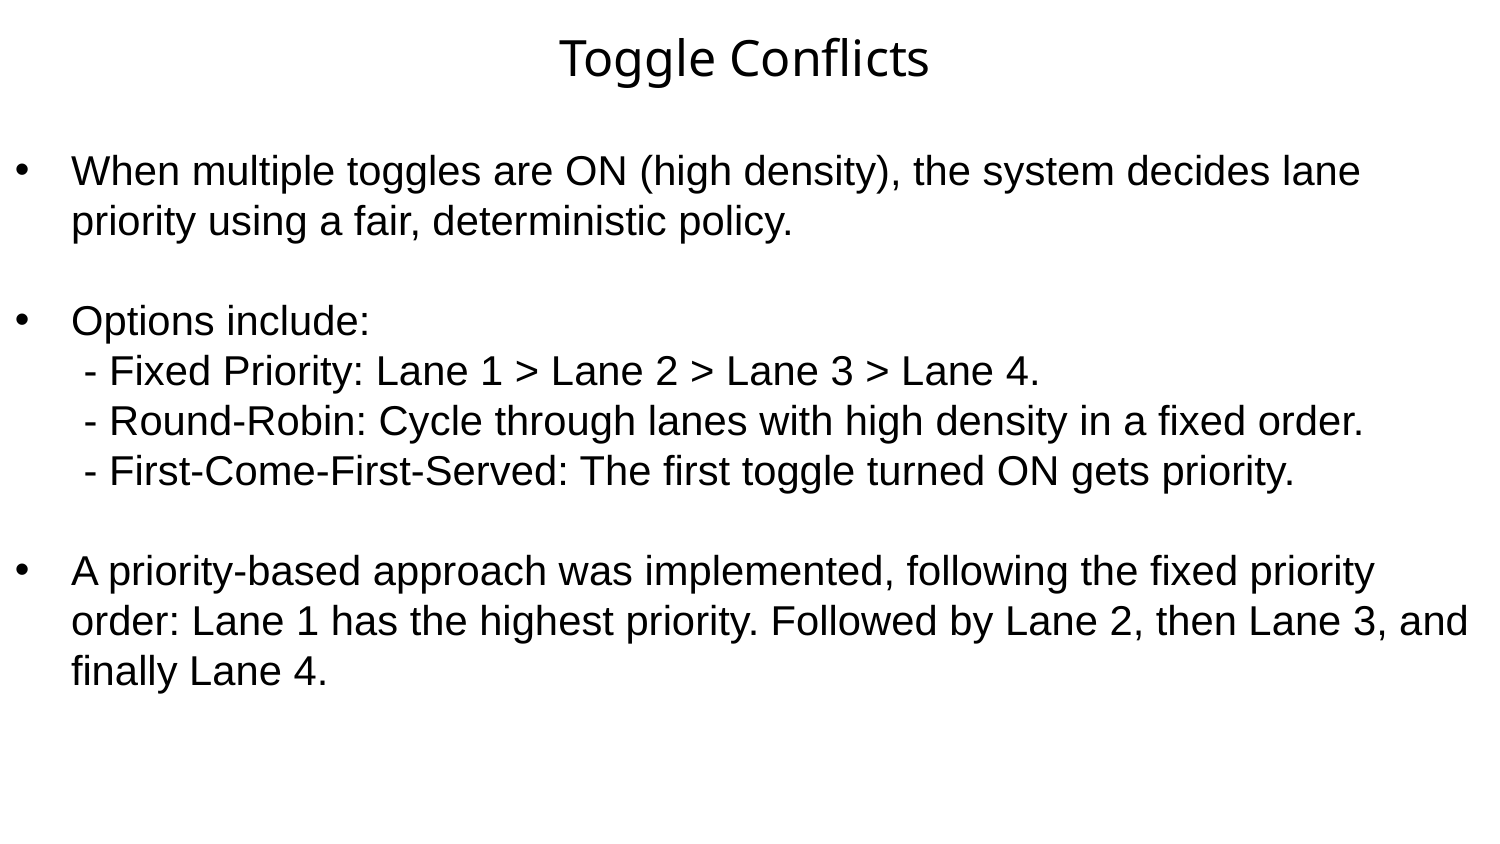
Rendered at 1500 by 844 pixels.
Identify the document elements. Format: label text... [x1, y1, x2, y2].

text_box When multiple toggles are ON (high density), the system decides lane priority using a fair, deterministic policy. Options include: - Fixed Priority: Lane 1 > Lane 2 > Lane 3 > Lane 4. - Round-Robin: Cycle through lanes with high density in a fixed order. - First-Come-First-Served: The first toggle turned ON gets priority. A priority-based approach was implemented, following the fixed priority order: Lane 1 has the highest priority. Followed by Lane 2, then Lane 3, and finally Lane 4. [0, 136, 1500, 702]
text_box Toggle Conflicts [0, 19, 1491, 94]
